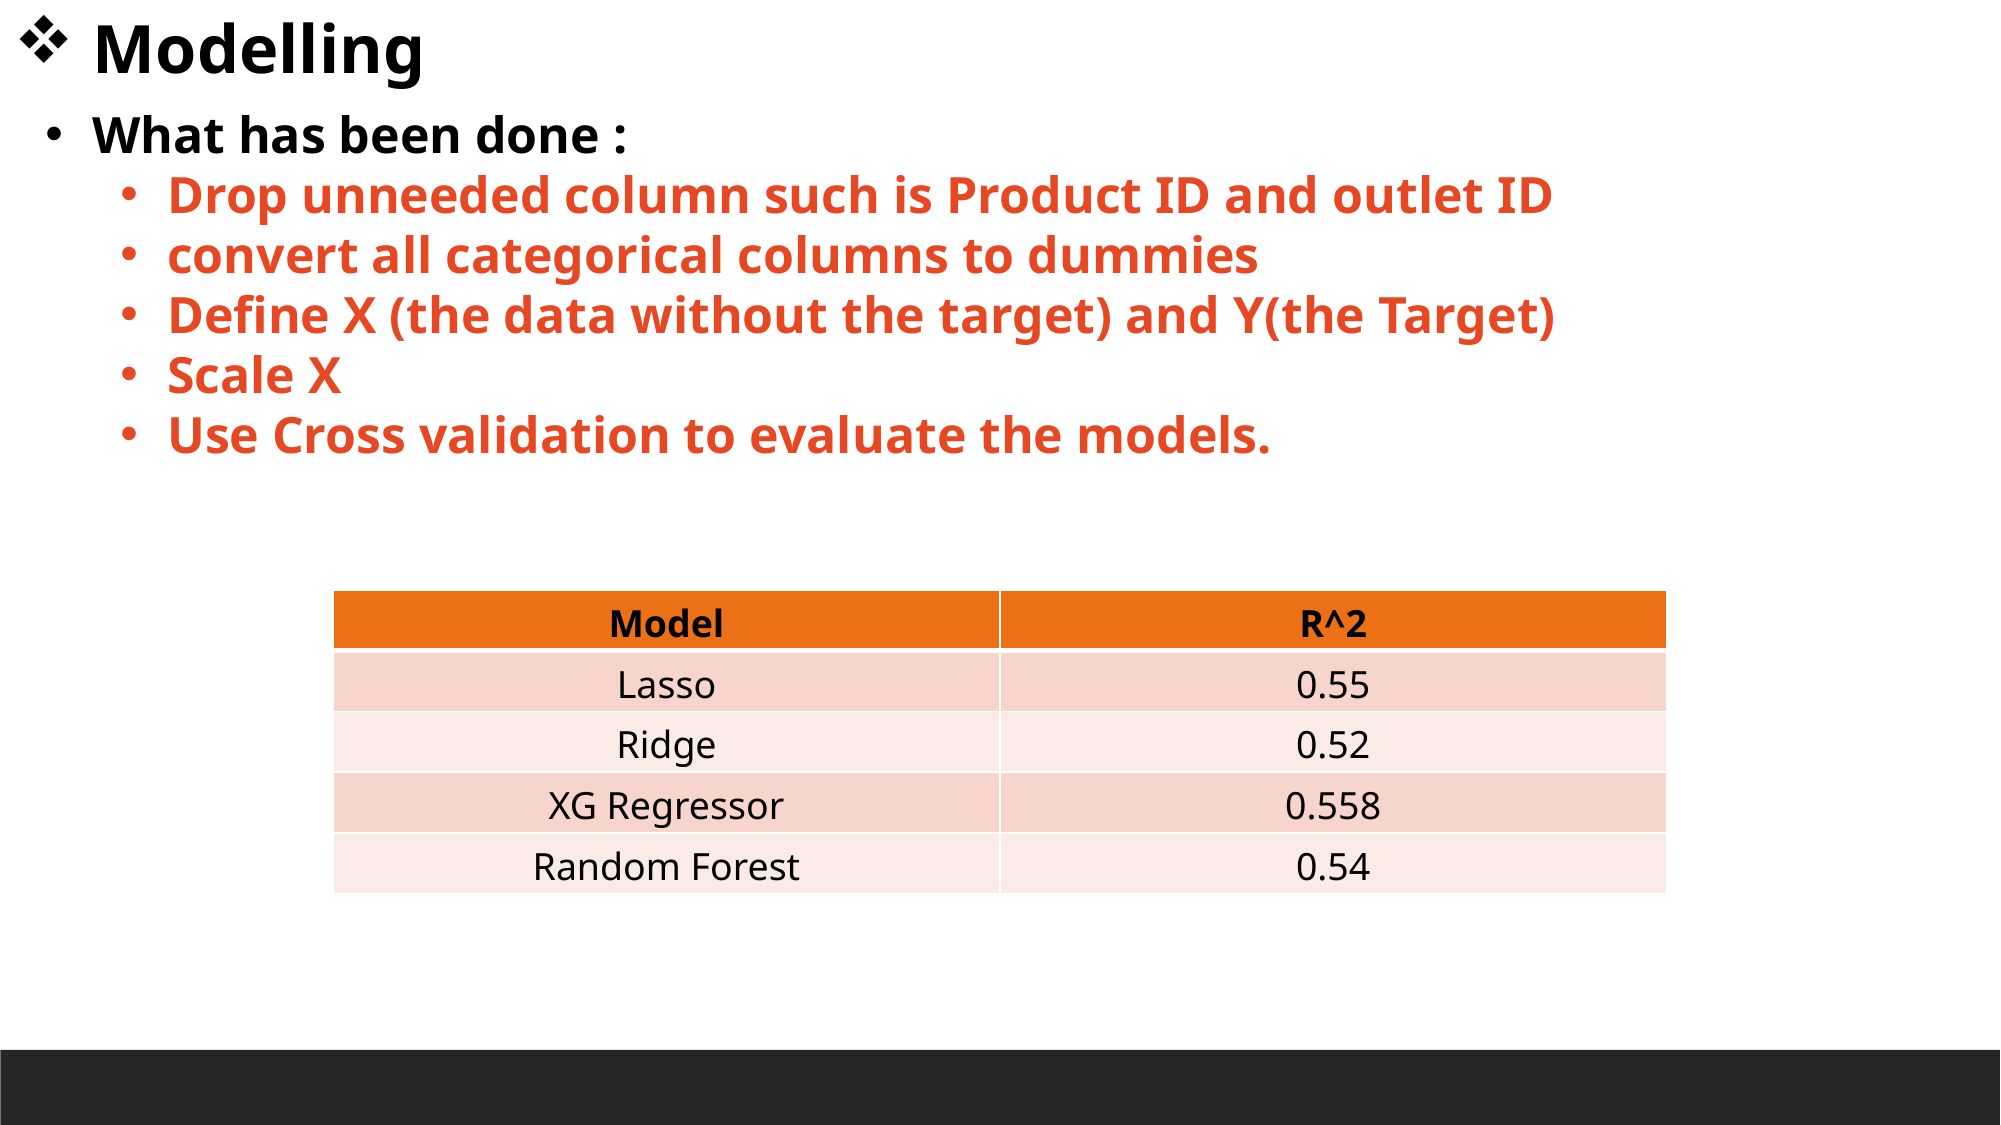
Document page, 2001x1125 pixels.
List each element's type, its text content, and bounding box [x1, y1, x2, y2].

table_cell 0.55 [1001, 653, 1666, 711]
text_box What has been done : Drop unneeded column such is Product ID and outlet ID convert all categorical columns to dummies Define X (the data without the target) and Y(the Target) Scale X Use Cross validation to evaluate the models. [30, 95, 1953, 531]
table_cell Ridge [334, 712, 999, 771]
table_header Model [334, 591, 999, 648]
table_cell 0.52 [1001, 712, 1666, 771]
table_cell 0.558 [1001, 773, 1666, 832]
table_cell Random Forest [334, 834, 999, 893]
table_header R^2 [1001, 591, 1666, 648]
text_box Modelling [0, 0, 992, 95]
table_cell 0.54 [1001, 834, 1666, 893]
table_cell XG Regressor [334, 773, 999, 832]
table_cell Lasso [334, 653, 999, 711]
